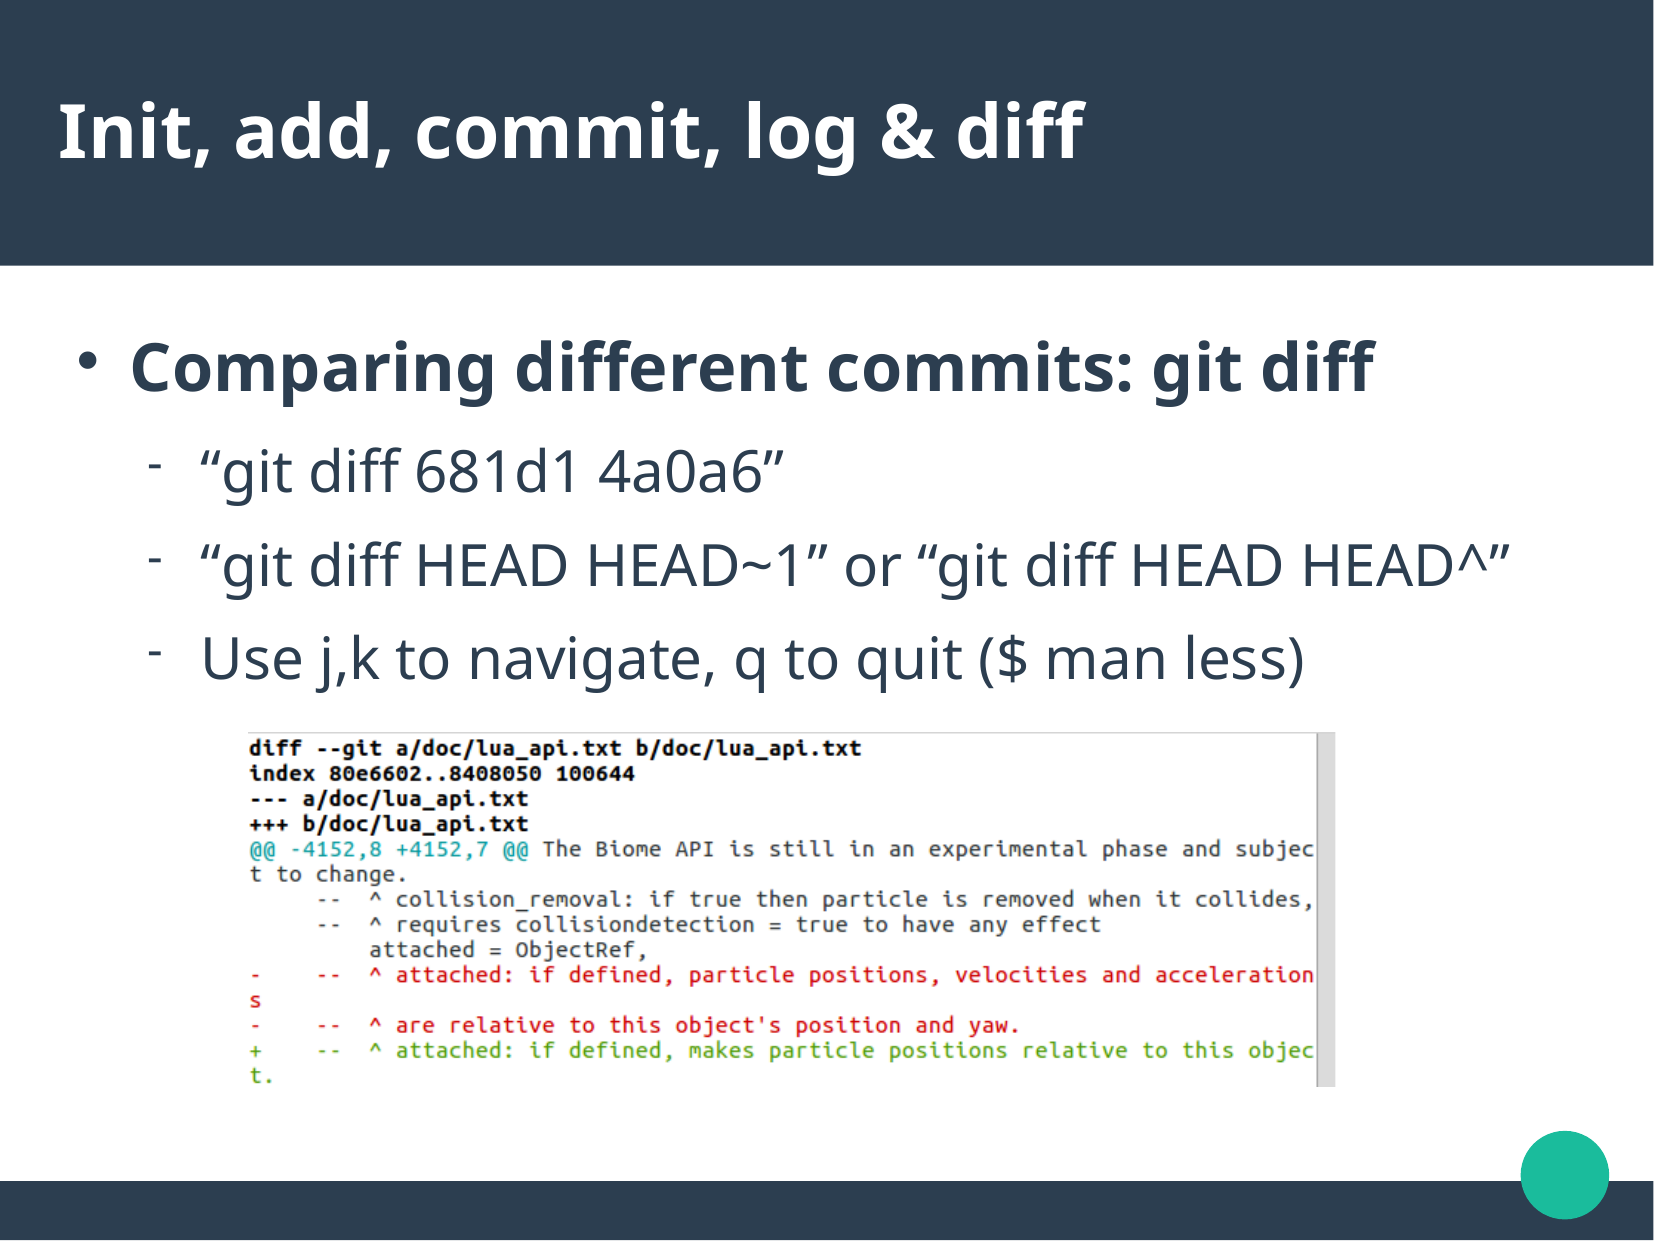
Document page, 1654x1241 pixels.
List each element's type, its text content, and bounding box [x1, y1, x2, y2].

text_box Init, add, commit, log & diff [58, 49, 1595, 207]
picture [247, 731, 1336, 1087]
text_box Comparing different commits: git diff “git diff 681d1 4a0a6” “git diff HEAD HEAD~1” or “git diff HEAD HEAD^” Use j,k to navigate, q to quit ($ man less) [58, 324, 1595, 1152]
